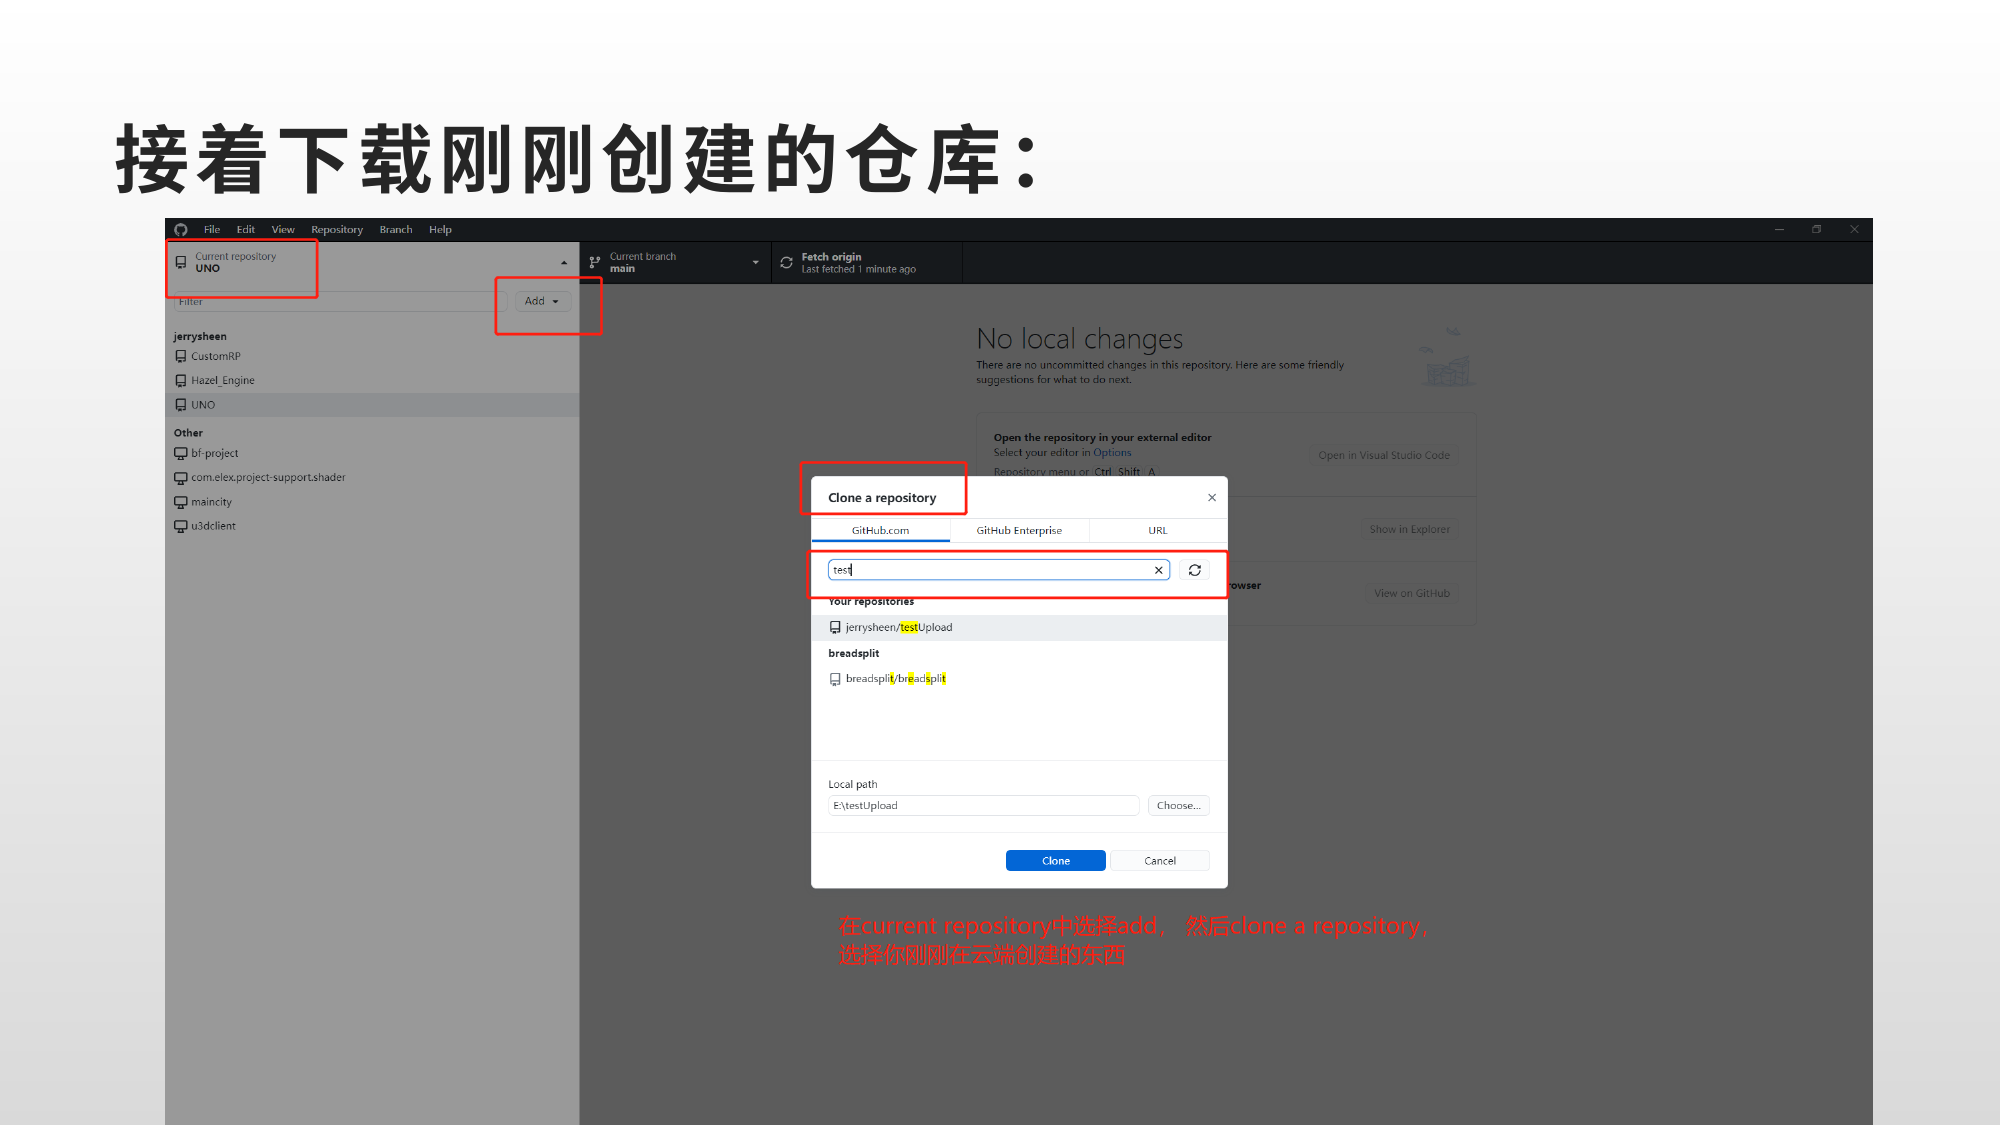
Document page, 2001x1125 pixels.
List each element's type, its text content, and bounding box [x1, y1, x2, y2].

title 接着下载刚刚创建的仓库： [99, 99, 1900, 216]
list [165, 218, 1873, 1125]
